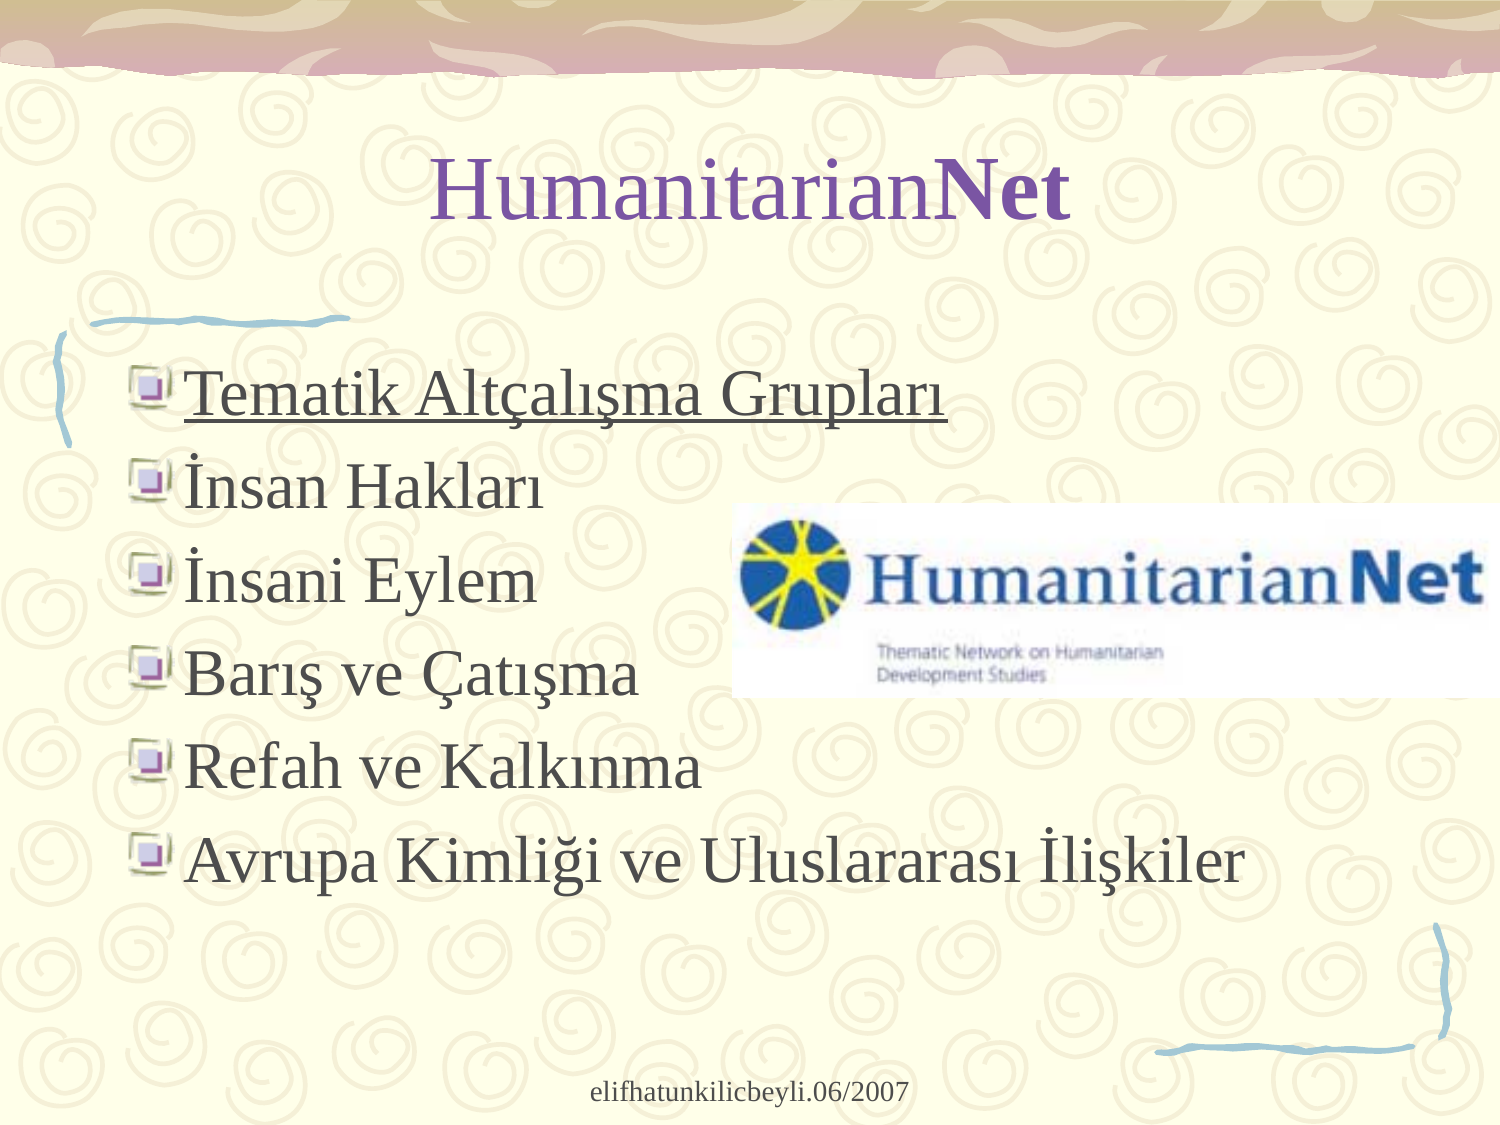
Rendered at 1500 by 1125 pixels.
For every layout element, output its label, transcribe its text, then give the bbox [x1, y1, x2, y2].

picture [127, 738, 175, 786]
list Tematik Altçalışma Grupları İnsan Hakları İnsani Eylem Barış ve Çatışma Refah ve Kalkınma Avrupa Kimliği ve Uluslararası İlişkiler [112, 341, 1388, 1017]
picture [127, 645, 175, 693]
picture [127, 832, 175, 879]
footer elifhatunkilicbeyli.06/2007 [512, 1039, 988, 1115]
picture [731, 503, 1500, 698]
title HumanitarianNet [112, 88, 1388, 277]
picture [127, 552, 175, 599]
picture [127, 365, 175, 413]
picture [127, 458, 175, 506]
